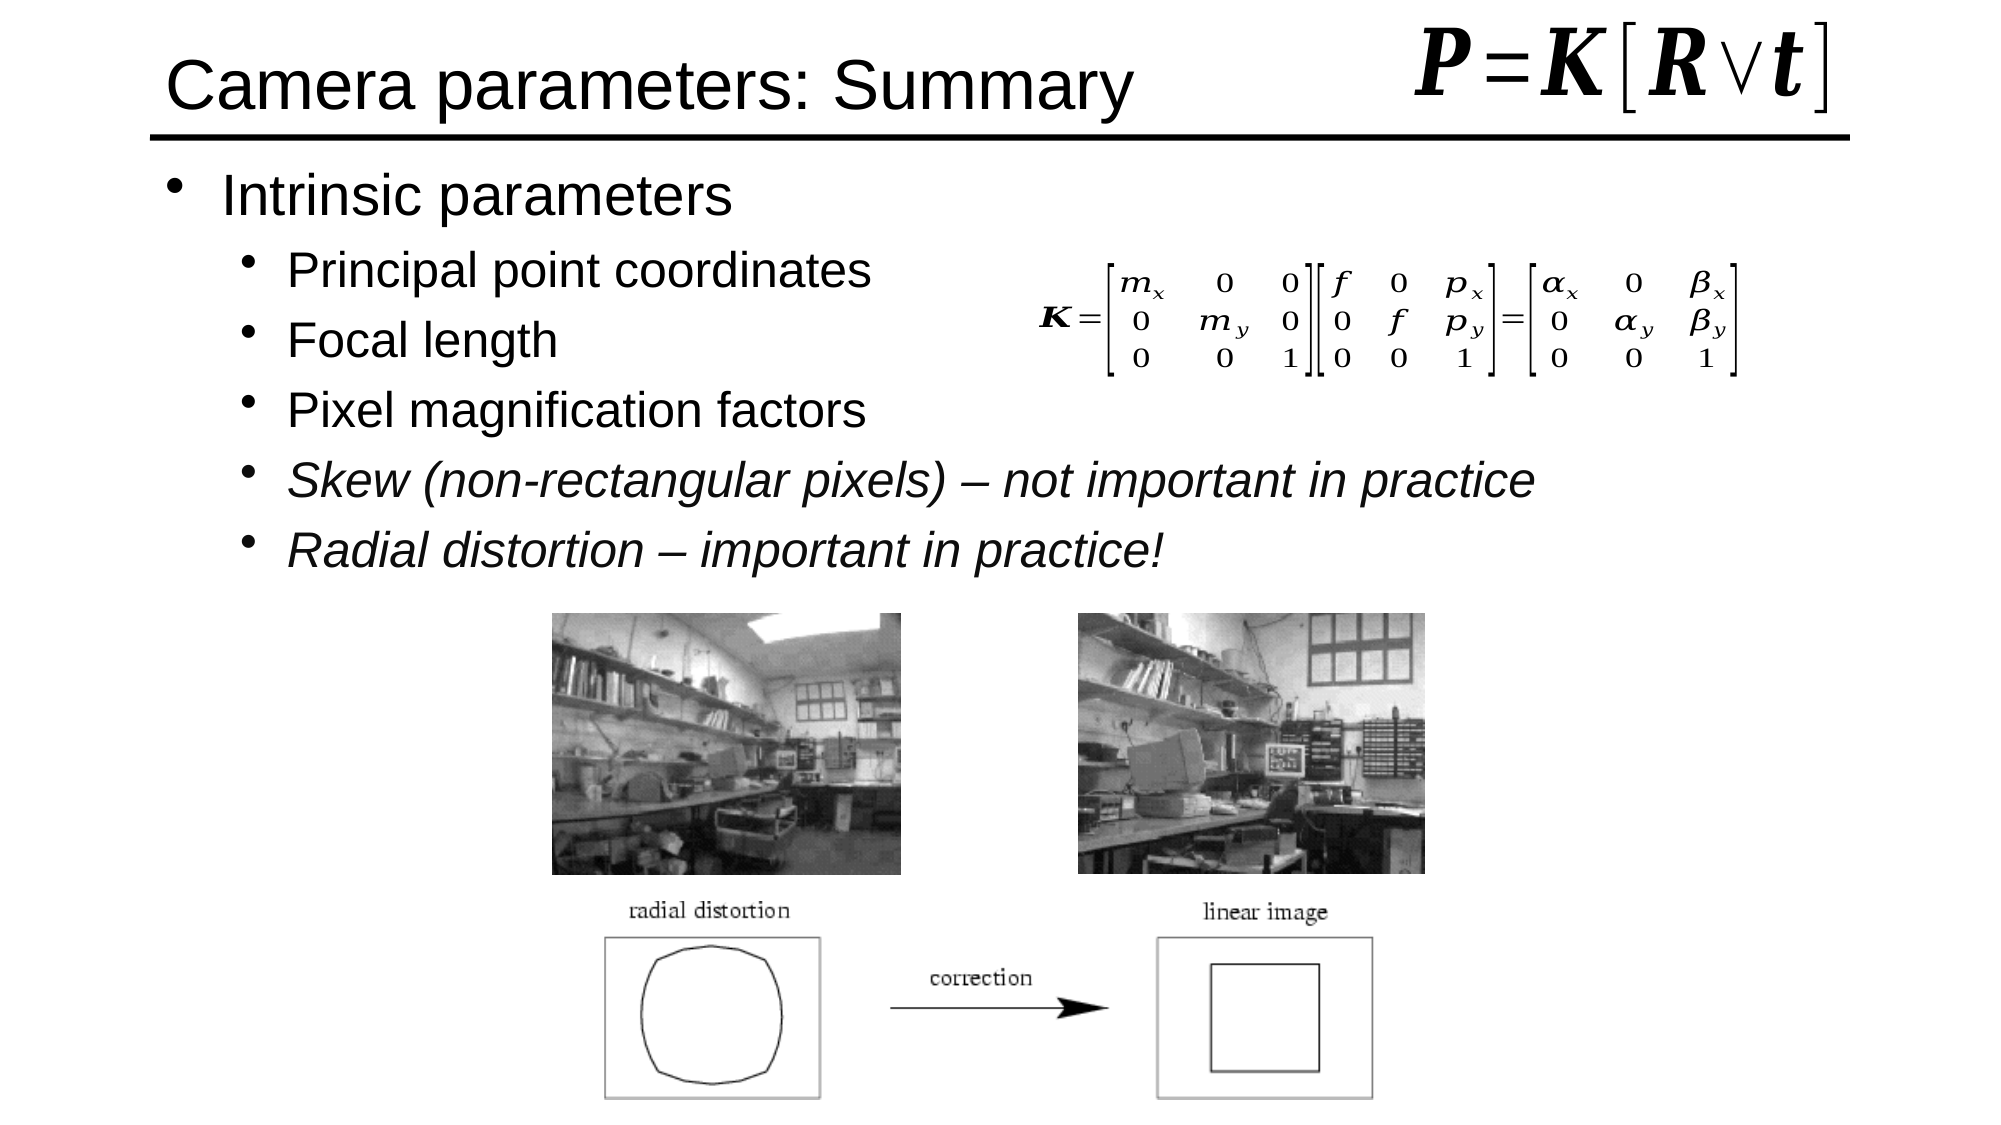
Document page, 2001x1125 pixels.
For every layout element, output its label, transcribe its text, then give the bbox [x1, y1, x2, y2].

title Camera parameters: Summary [149, 12, 1851, 149]
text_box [552, 612, 1426, 1101]
list Intrinsic parameters Principal point coordinates Focal length Pixel magnification factors Skew (non-rectangular pixels) – not important in practice Radial distortion – important in practice! [149, 149, 1851, 1013]
